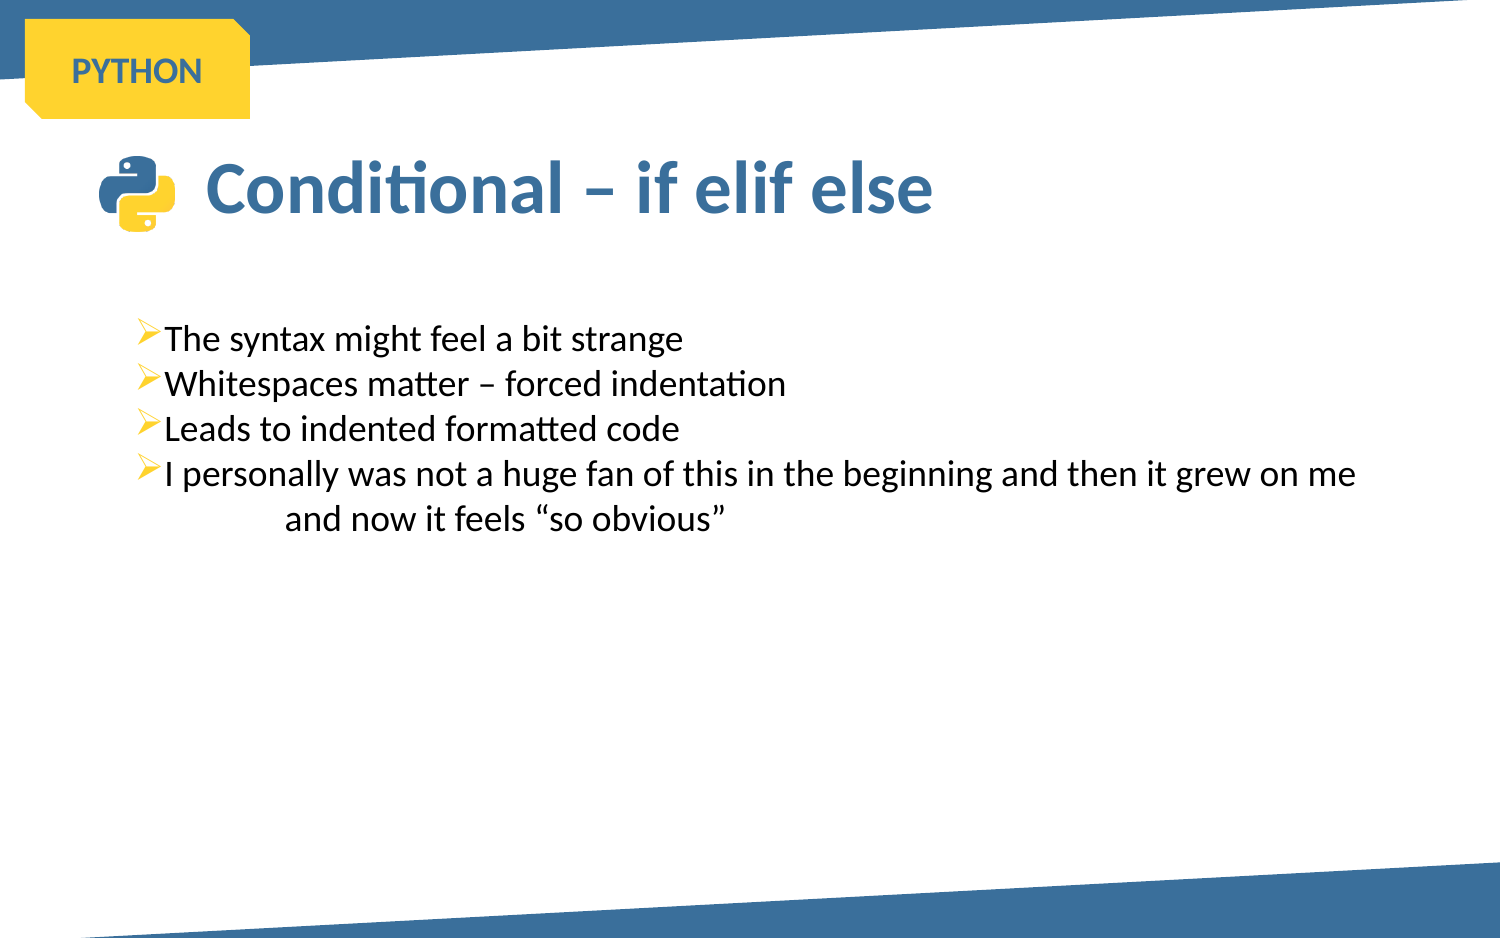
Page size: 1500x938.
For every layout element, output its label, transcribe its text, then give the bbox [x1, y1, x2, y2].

text_box Conditional – if elif else [191, 131, 951, 236]
text_box PYTHON [22, 16, 253, 121]
text_box The syntax might feel a bit strange Whitespaces matter – forced indentation Leads to indented formatted code I personally was not a huge fan of this in the beginning and then it grew on me and now it feels “so obvious” [119, 306, 1382, 546]
picture [99, 155, 176, 232]
text_box [0, 0, 1500, 82]
text_box [41, 860, 1500, 938]
